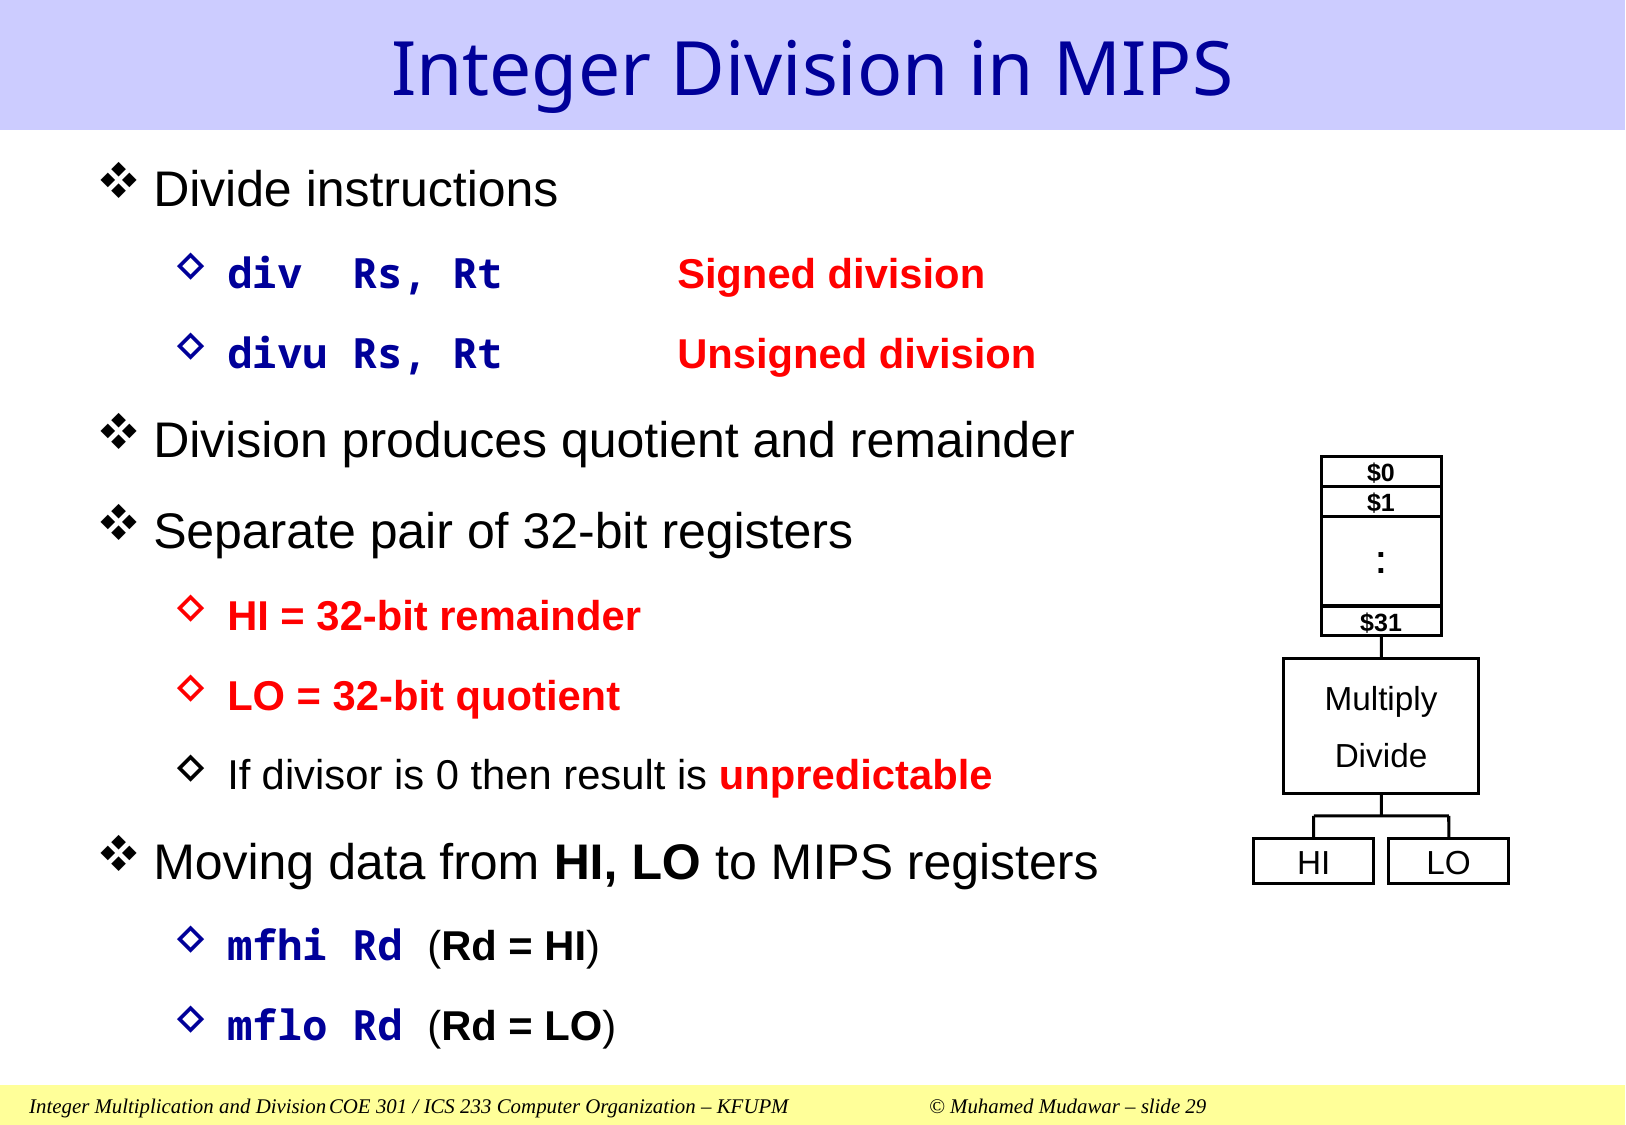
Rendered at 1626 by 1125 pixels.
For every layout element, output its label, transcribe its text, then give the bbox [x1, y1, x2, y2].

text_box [1253, 455, 1510, 884]
title Integer Division in MIPS [0, 0, 1625, 130]
list Divide instructions div Rs, Rt Signed division divu Rs, Rt Unsigned division Division produces quotient and remainder Separate pair of 32-bit registers HI = 32-bit remainder LO = 32-bit quotient If divisor is 0 then result is unpredictable Moving data from HI, LO to MIPS registers mfhi Rd (Rd = HI) mflo Rd (Rd = LO) [81, 143, 1544, 1077]
